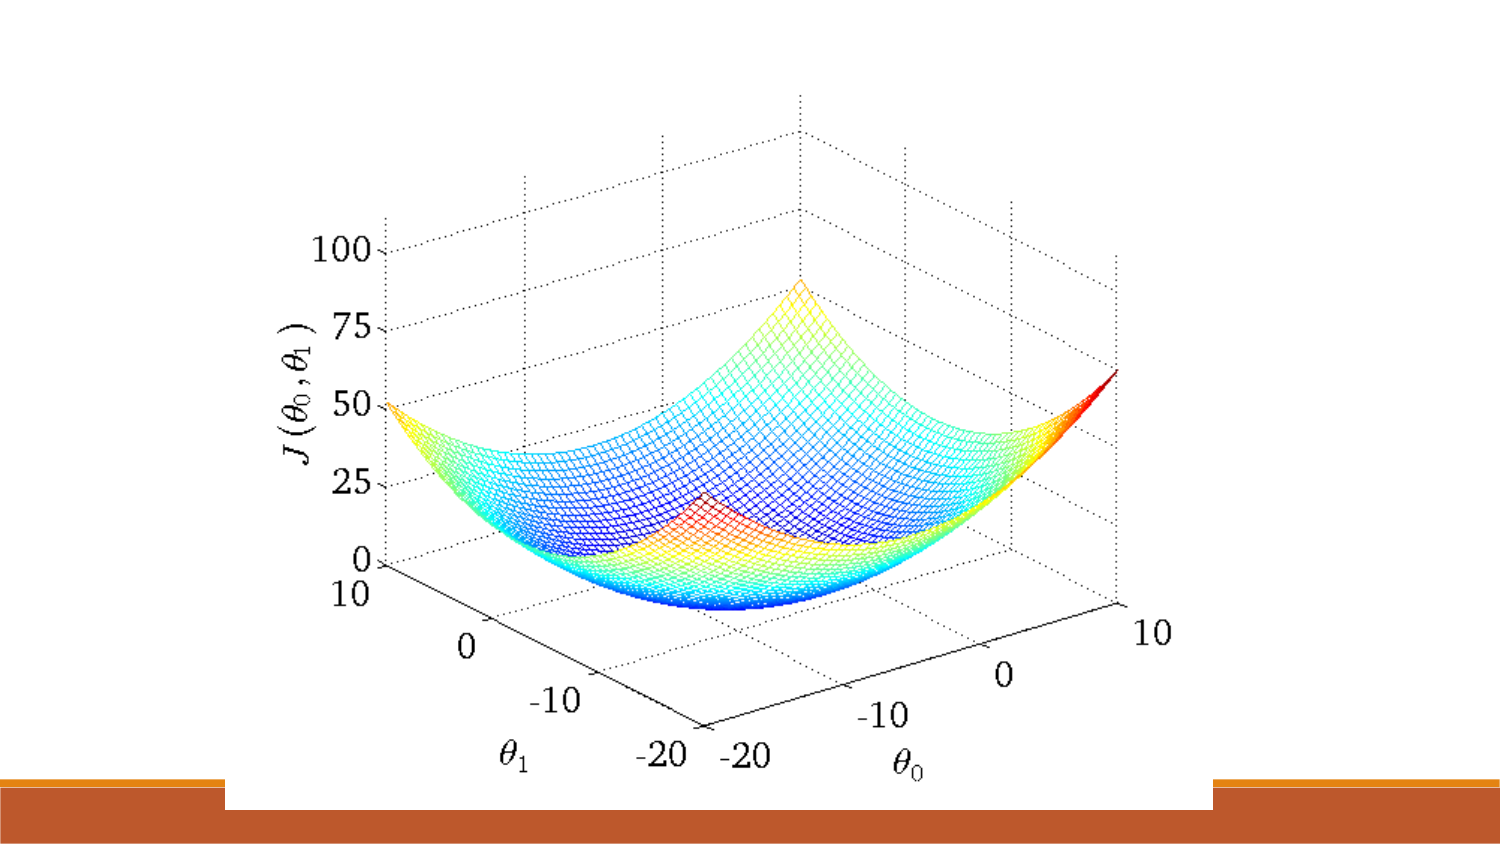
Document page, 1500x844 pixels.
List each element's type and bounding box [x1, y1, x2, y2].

picture [224, 33, 1213, 810]
